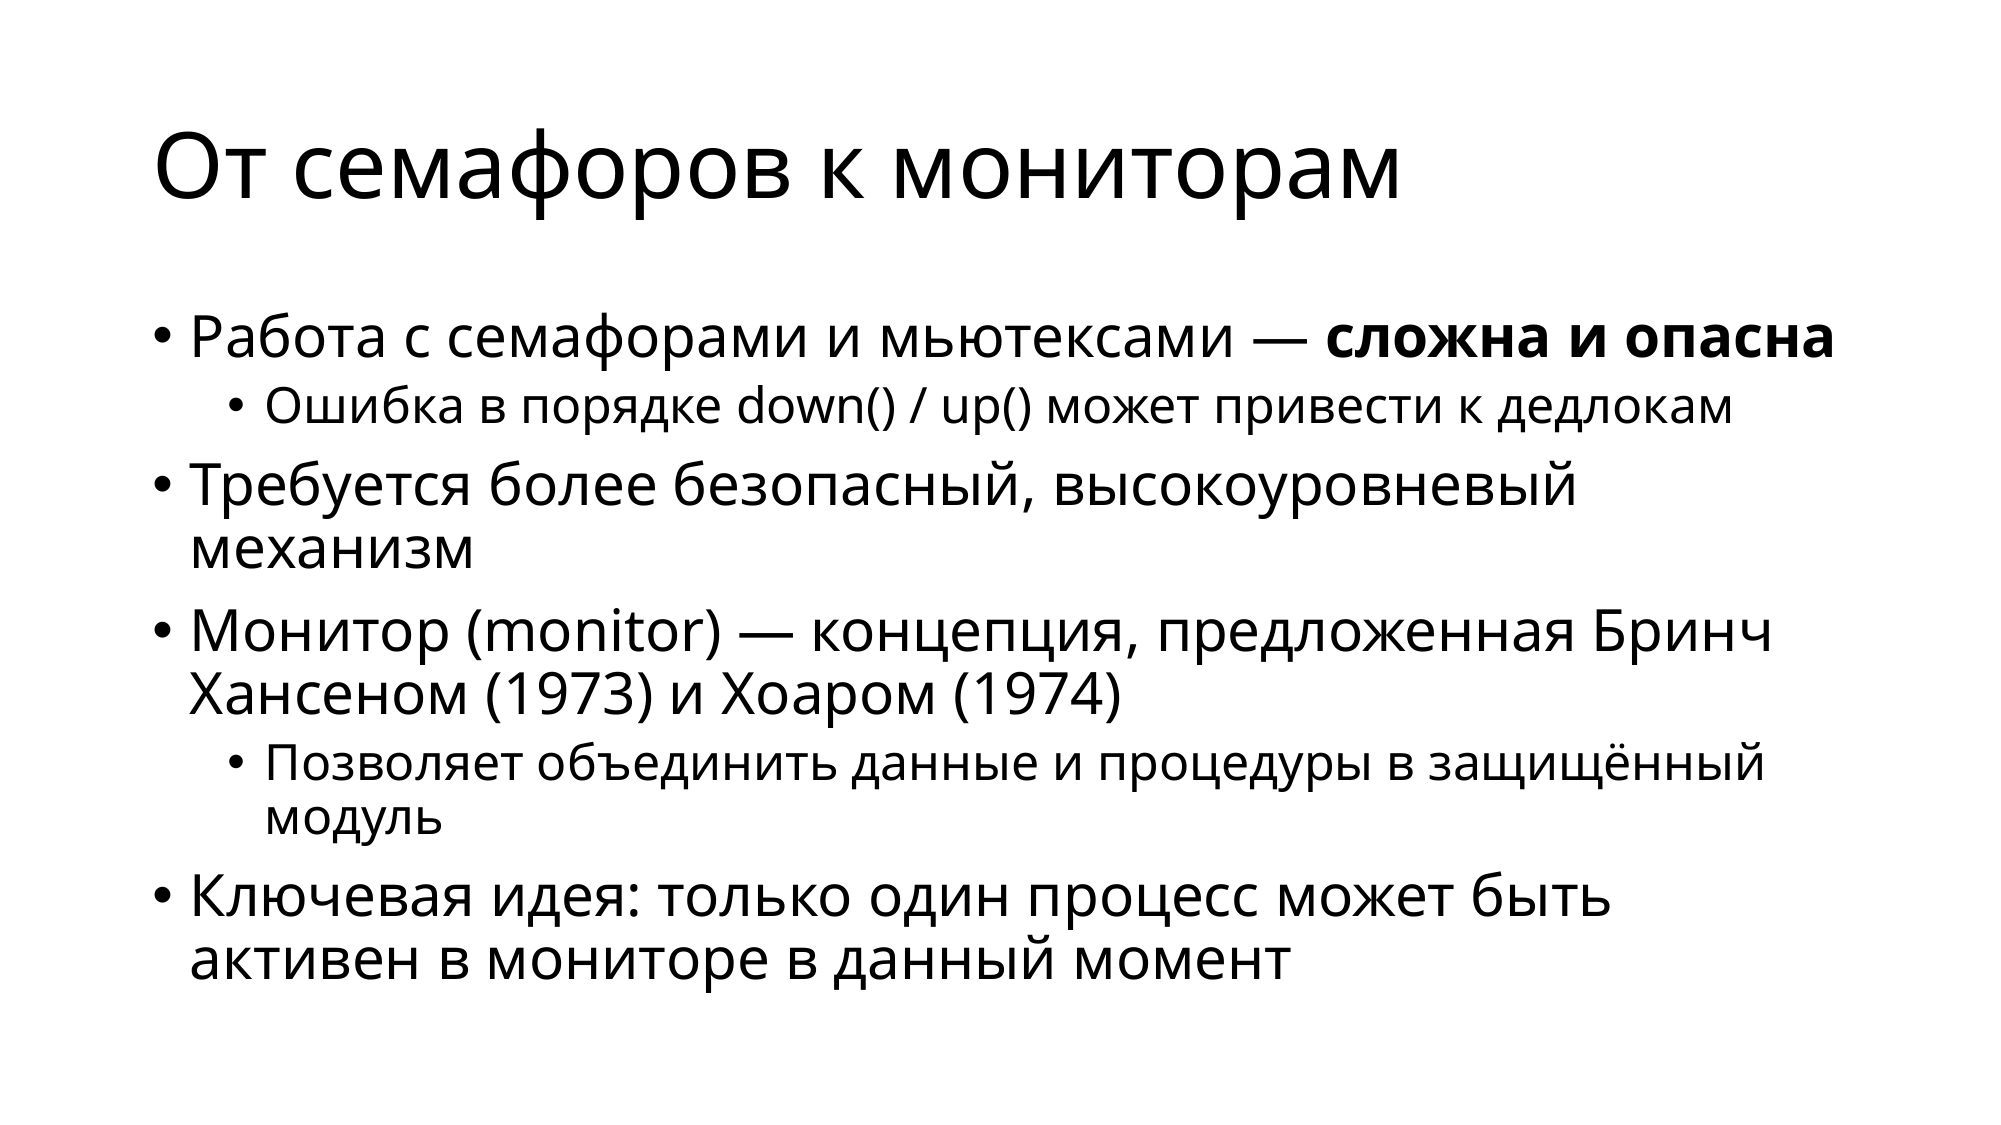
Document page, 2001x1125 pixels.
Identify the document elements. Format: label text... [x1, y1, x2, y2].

list Работа с семафорами и мьютексами — сложна и опасна Ошибка в порядке down() / up() может привести к дедлокам Требуется более безопасный, высокоуровневый механизм Монитор (monitor) — концепция, предложенная Бринч Хансеном (1973) и Хоаром (1974) Позволяет объединить данные и процедуры в защищённый модуль Ключевая идея: только один процесс может быть активен в мониторе в данный момент [137, 299, 1863, 1014]
title От семафоров к мониторам [137, 59, 1863, 278]
